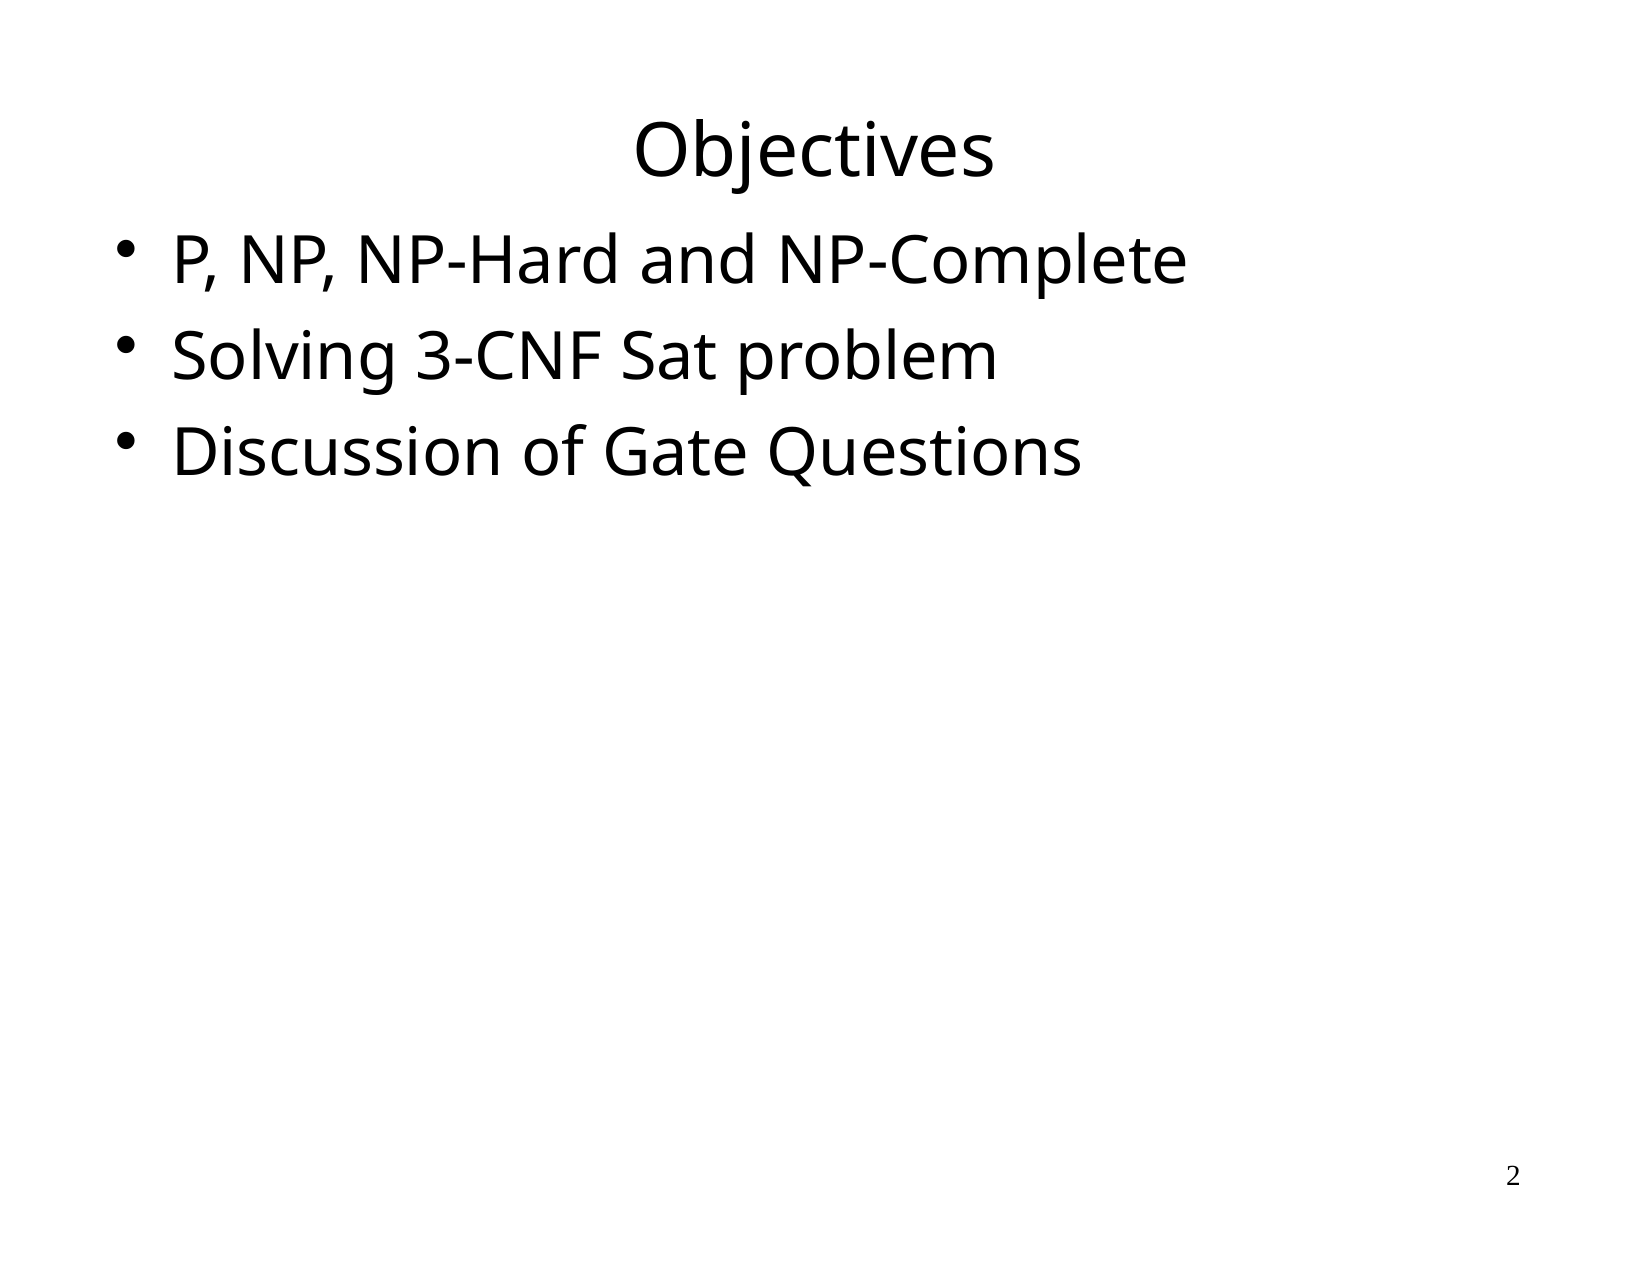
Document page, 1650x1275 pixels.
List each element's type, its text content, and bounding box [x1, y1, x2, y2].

slide_number 2 [1499, 1157, 1542, 1275]
text_box P, NP, NP-Hard and NP-Complete Solving 3-CNF Sat problem Discussion of Gate Questions [112, 198, 1193, 489]
title Objectives [630, 98, 1020, 198]
